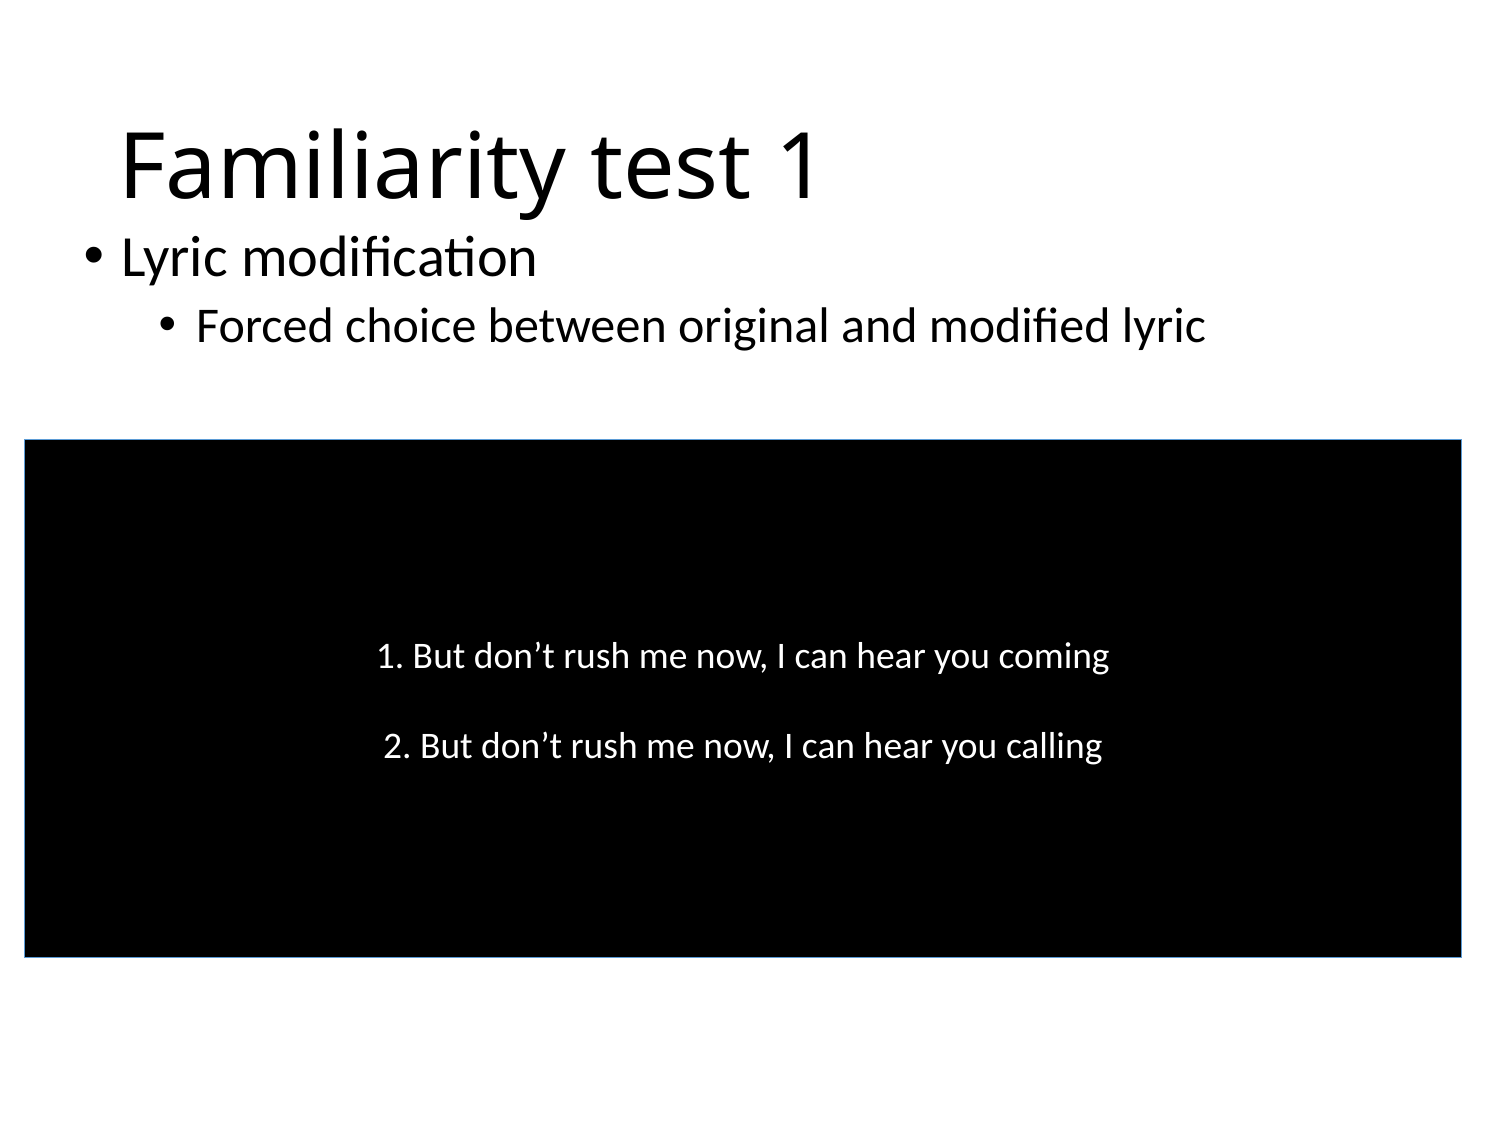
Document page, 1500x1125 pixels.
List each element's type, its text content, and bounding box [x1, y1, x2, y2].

list Lyric modification Forced choice between original and modified lyric [68, 218, 1420, 439]
text_box 1. But don’t rush me now, I can hear you coming 2. But don’t rush me now, I can hear you calling [24, 439, 1462, 958]
title Familiarity test 1 [103, 59, 1397, 218]
